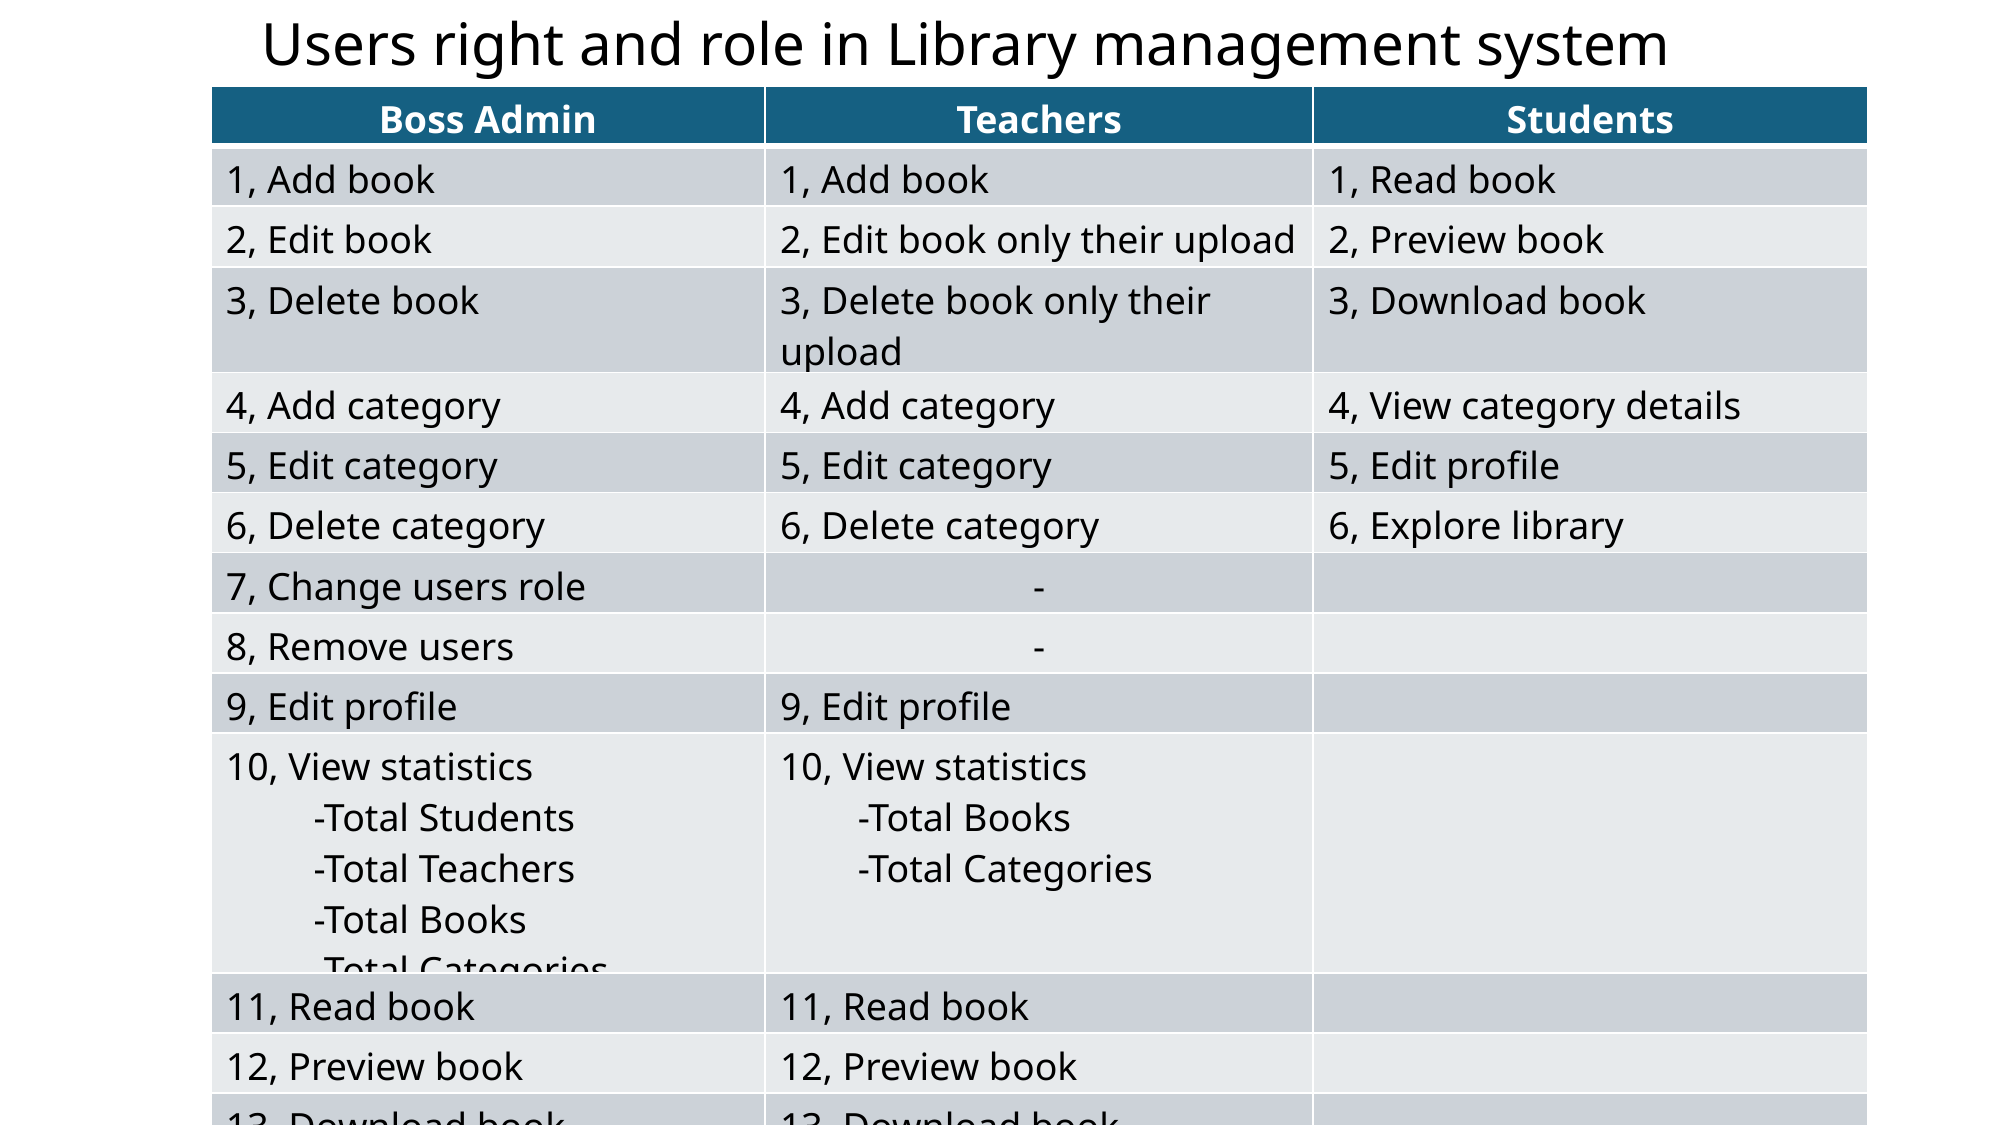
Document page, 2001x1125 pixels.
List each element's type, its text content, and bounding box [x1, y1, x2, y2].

table_cell 5, Edit profile [1314, 433, 1867, 492]
table_header Students [1314, 87, 1867, 143]
table_cell 2, Edit book [212, 207, 764, 266]
table_cell 12, Preview book [766, 1034, 1312, 1092]
table_cell [1314, 553, 1867, 612]
table_cell 4, Add category [766, 373, 1312, 432]
table_cell 7, Change users role [212, 553, 764, 612]
table_cell 9, Edit profile [212, 674, 764, 732]
table_cell [1314, 1094, 1867, 1125]
table_cell 5, Edit category [766, 433, 1312, 492]
table_header Teachers [766, 87, 1312, 143]
table_cell 1, Add book [212, 149, 764, 205]
table_cell [1314, 734, 1867, 972]
table_cell 2, Preview book [1314, 207, 1867, 266]
table_cell 11, Read book [766, 974, 1312, 1032]
table_cell - [766, 553, 1312, 612]
table_cell - [766, 614, 1312, 672]
table_cell 3, Delete book only their upload [766, 268, 1312, 372]
table_cell 10, View statistics -Total Students -Total Teachers -Total Books -Total Categories [212, 734, 764, 972]
table_cell 5, Edit category [212, 433, 764, 492]
table_cell 3, Delete book [212, 268, 764, 372]
table_cell 10, View statistics -Total Books -Total Categories [766, 734, 1312, 972]
table_cell 6, Explore library [1314, 493, 1867, 552]
table_cell 8, Remove users [212, 614, 764, 672]
table_cell 13, Download book [212, 1094, 764, 1125]
table_cell 4, Add category [212, 373, 764, 432]
table_cell 2, Edit book only their upload [766, 207, 1312, 266]
table_cell 11, Read book [212, 974, 764, 1032]
table_header Boss Admin [212, 87, 764, 143]
table_cell 3, Download book [1314, 268, 1867, 372]
table_cell 13, Download book [766, 1094, 1312, 1125]
table_cell 12, Preview book [212, 1034, 764, 1092]
table_cell [1314, 674, 1867, 732]
table_cell [1314, 974, 1867, 1032]
table_cell 9, Edit profile [766, 674, 1312, 732]
table_cell 1, Read book [1314, 149, 1867, 205]
table_cell 1, Add book [766, 149, 1312, 205]
table_cell [1314, 1034, 1867, 1092]
table_cell 4, View category details [1314, 373, 1867, 432]
table_cell 6, Delete category [766, 493, 1312, 552]
text_box Users right and role in Library management system website. [247, 0, 1794, 85]
table_cell 6, Delete category [212, 493, 764, 552]
table_cell [1314, 614, 1867, 672]
